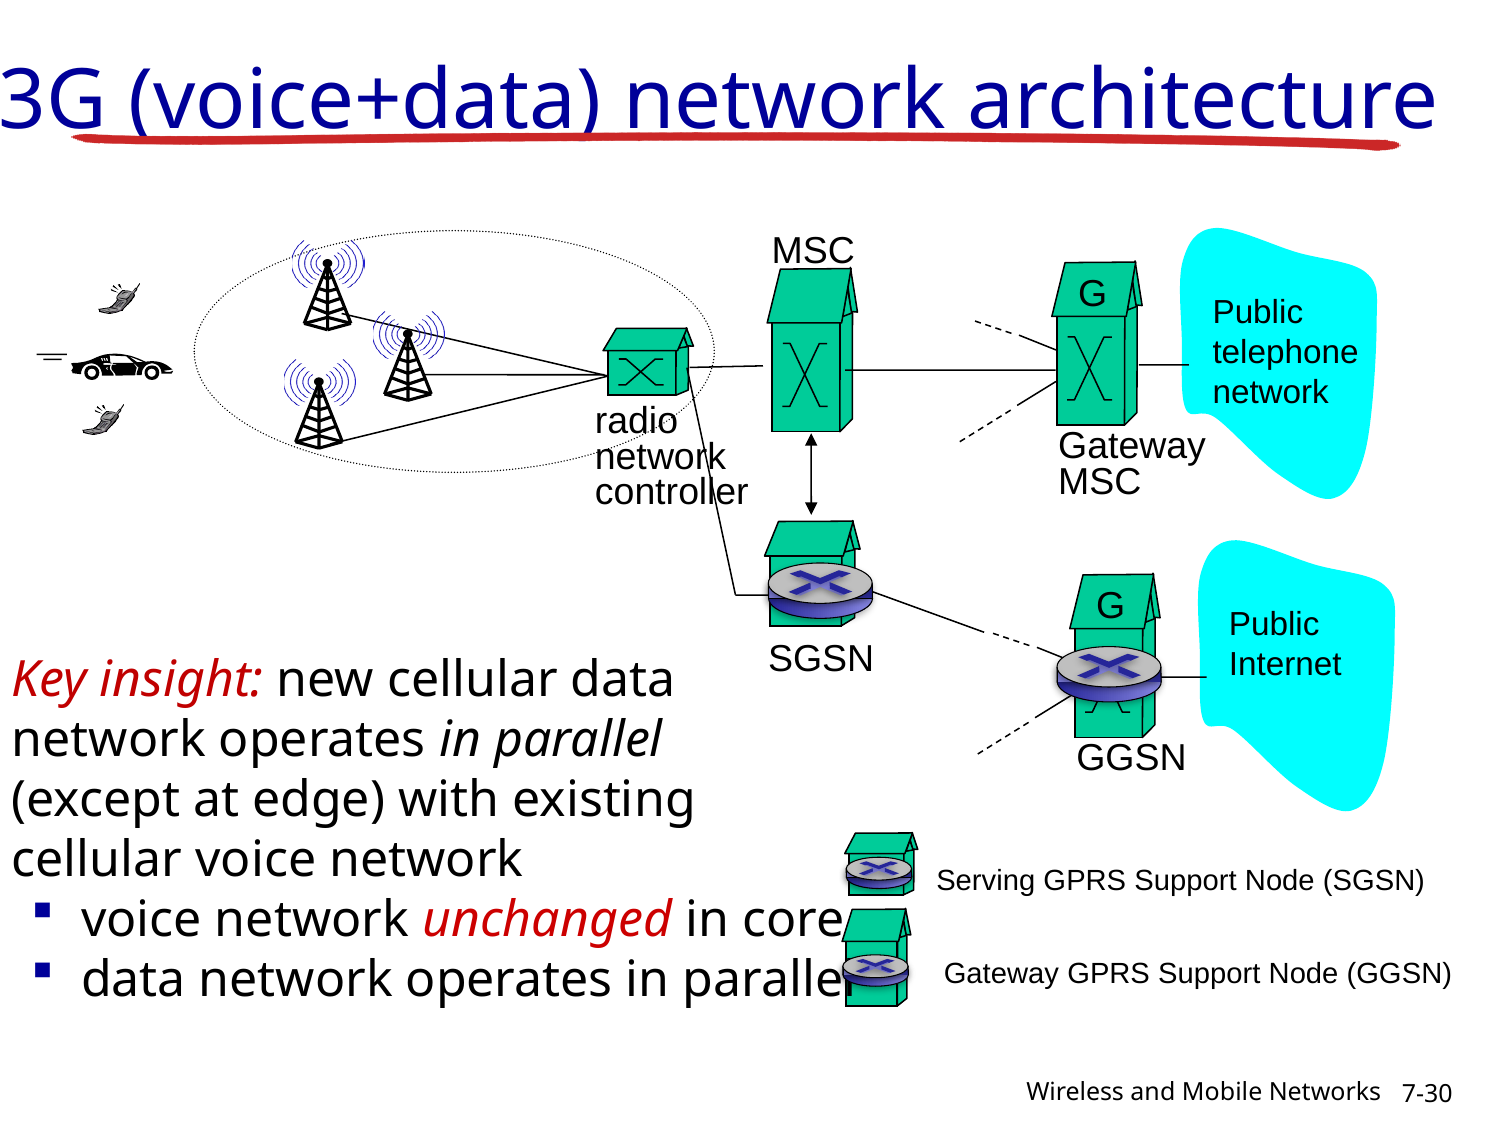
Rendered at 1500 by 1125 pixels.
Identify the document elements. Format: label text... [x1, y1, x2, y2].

text_box Key insight: new cellular data network operates in parallel (except at edge) with existing cellular voice network voice network unchanged in core data network operates in parallel [0, 639, 872, 1064]
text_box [764, 520, 861, 564]
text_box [284, 358, 357, 449]
text_box [904, 911, 911, 935]
text_box [804, 441, 818, 515]
text_box [872, 996, 897, 1006]
text_box Serving GPRS Support Node (SGSN) [921, 854, 1441, 904]
slide_number 7-30 [1387, 1069, 1500, 1115]
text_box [767, 562, 873, 619]
text_box [1197, 540, 1396, 812]
text_box [897, 936, 907, 953]
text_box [1051, 260, 1143, 426]
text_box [845, 856, 912, 889]
text_box Gateway GPRS Support Node (GGSN) [929, 947, 1468, 997]
text_box Gateway MSC [1043, 422, 1221, 509]
text_box [1179, 227, 1378, 415]
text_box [602, 327, 694, 396]
text_box [900, 922, 907, 938]
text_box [36, 349, 174, 381]
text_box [1056, 646, 1162, 703]
text_box [872, 909, 906, 942]
text_box Public telephone network [1197, 282, 1374, 418]
picture [98, 283, 141, 314]
footer Wireless and Mobile Networks [960, 1067, 1404, 1110]
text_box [373, 311, 446, 401]
picture [65, 126, 1416, 156]
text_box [842, 954, 909, 987]
text_box [1215, 418, 1371, 499]
text_box [194, 230, 715, 473]
text_box GGSN [1061, 734, 1202, 786]
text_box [292, 240, 365, 330]
picture [81, 404, 124, 436]
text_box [766, 267, 858, 433]
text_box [1069, 711, 1161, 738]
text_box MSC [756, 218, 870, 279]
text_box [872, 942, 897, 953]
text_box Public Internet [1214, 594, 1357, 690]
text_box SGSN [753, 626, 890, 686]
text_box 3G (voice+data) network architecture [0, 37, 1455, 153]
text_box [897, 995, 907, 1006]
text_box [1069, 572, 1161, 646]
text_box radio network controller [580, 398, 764, 520]
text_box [844, 832, 919, 895]
